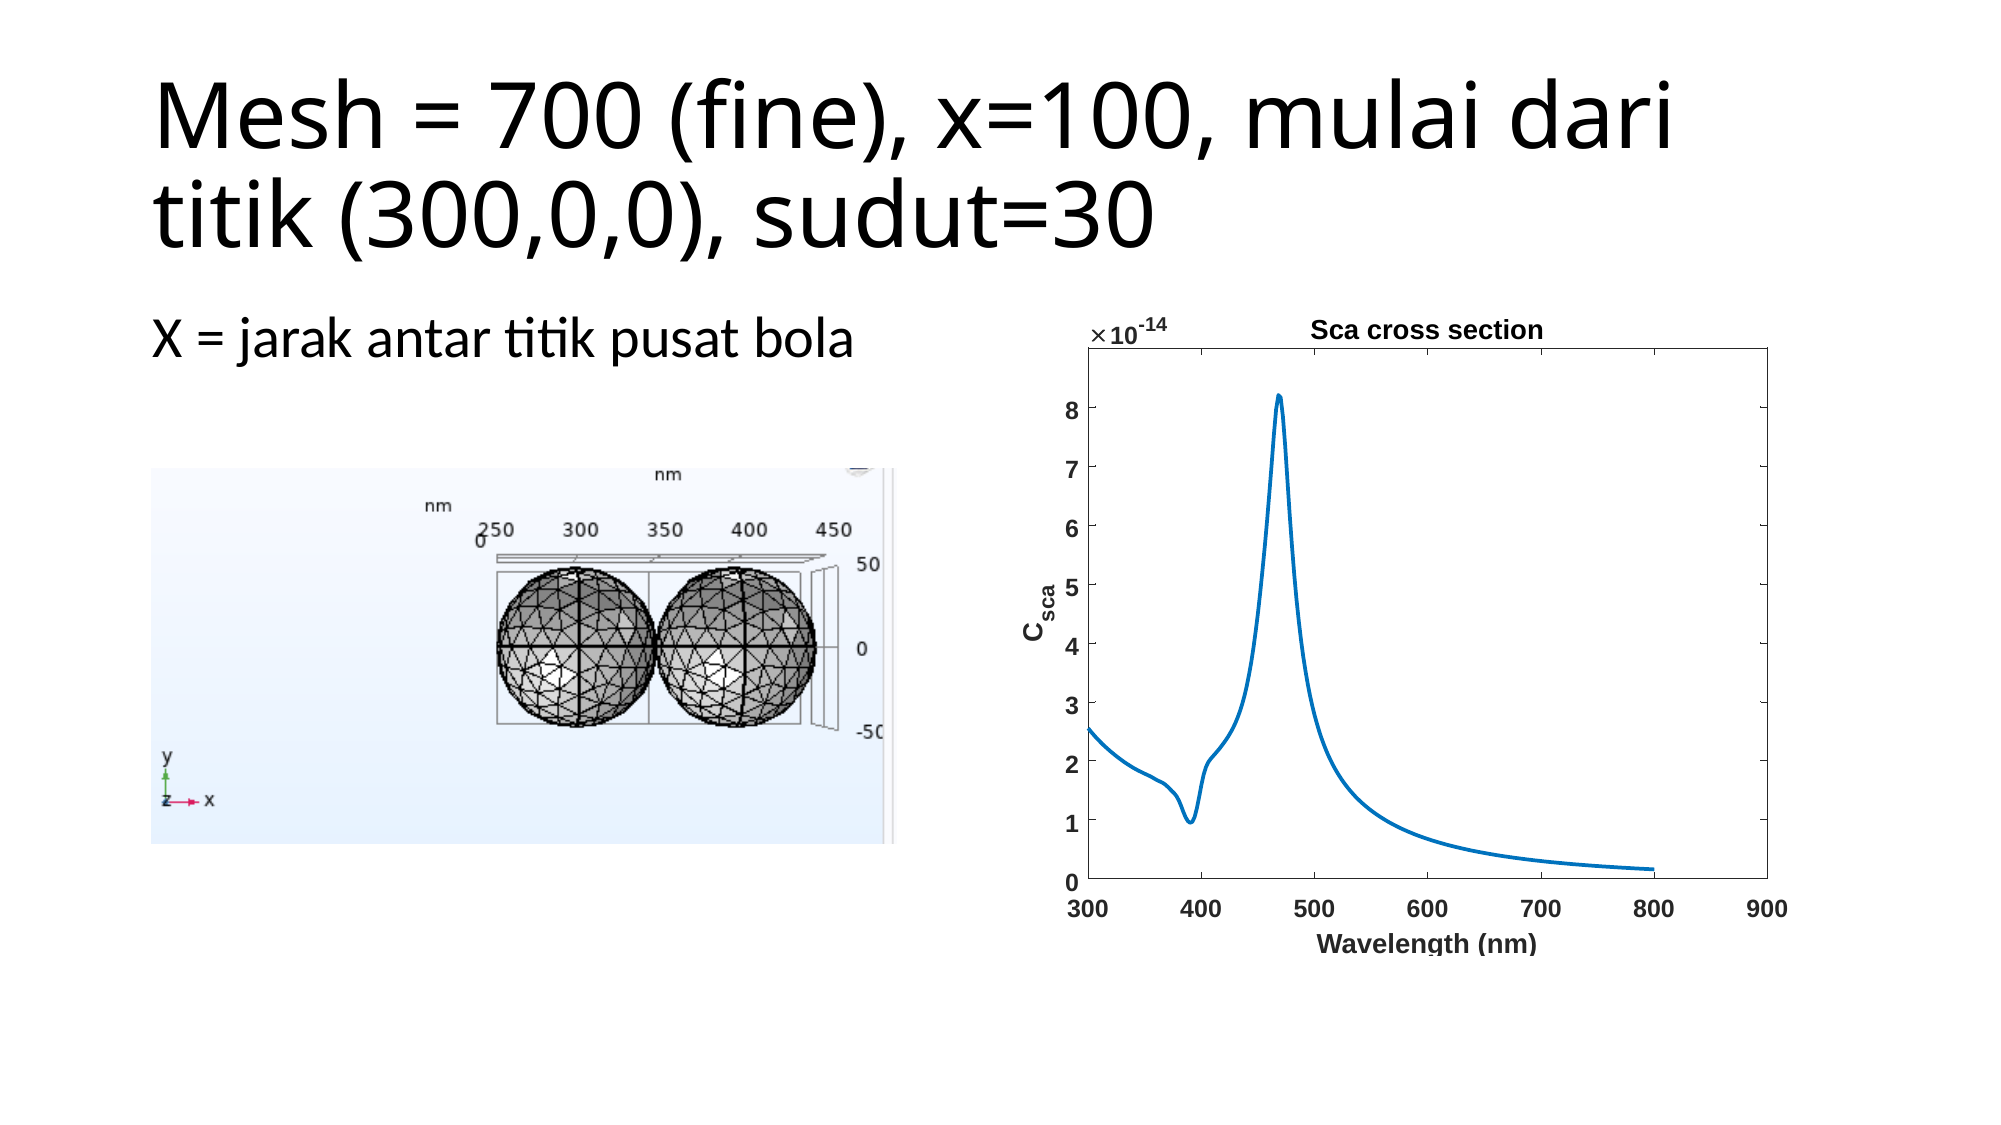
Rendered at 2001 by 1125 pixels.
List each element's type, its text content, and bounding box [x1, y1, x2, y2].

title Mesh = 700 (fine), x=100, mulai dari titik (300,0,0), sudut=30 [137, 59, 1863, 278]
picture [150, 468, 897, 844]
picture [973, 299, 1849, 956]
list X = jarak antar titik pusat bola [137, 299, 1863, 1014]
